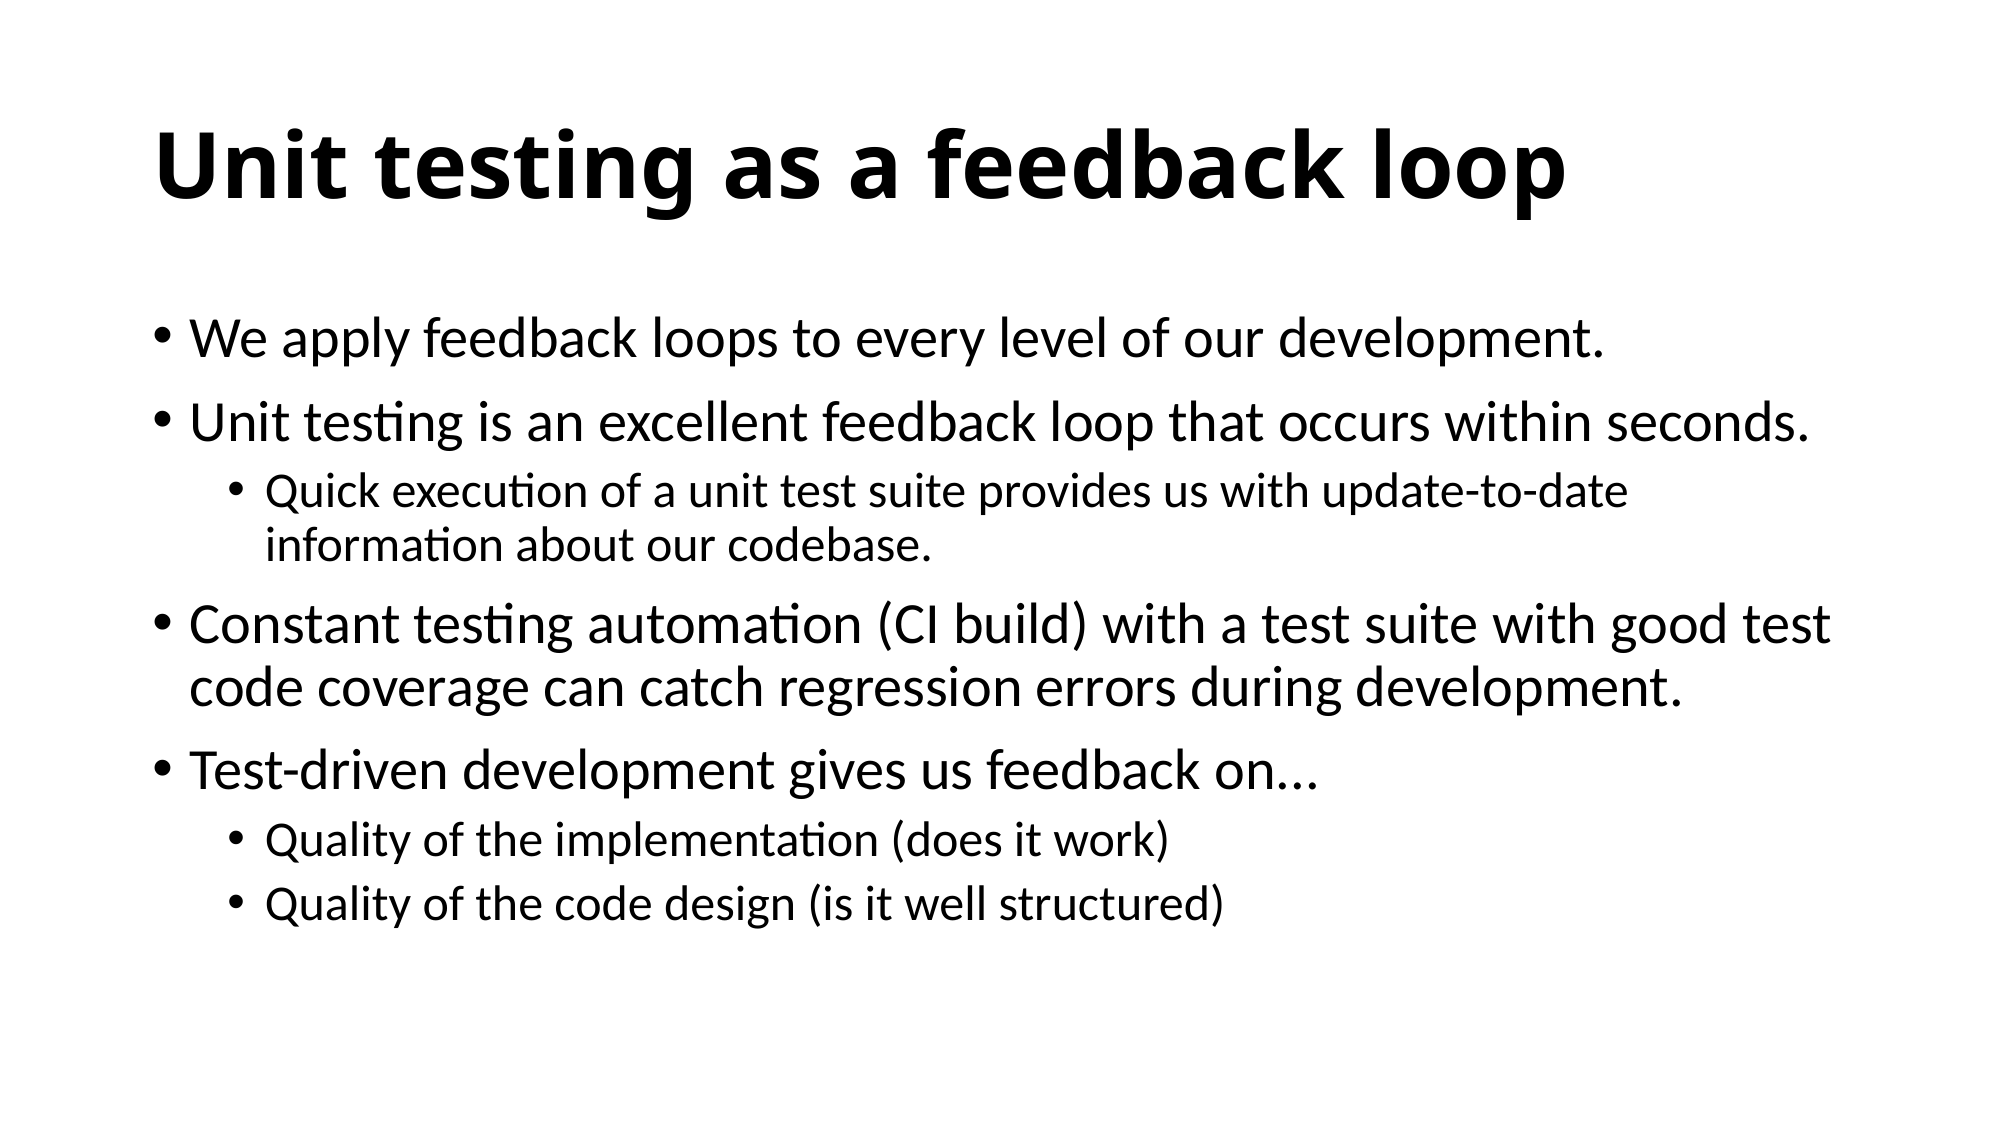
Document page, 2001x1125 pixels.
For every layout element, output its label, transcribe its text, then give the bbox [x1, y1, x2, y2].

list We apply feedback loops to every level of our development. Unit testing is an excellent feedback loop that occurs within seconds. Quick execution of a unit test suite provides us with update-to-date information about our codebase. Constant testing automation (CI build) with a test suite with good test code coverage can catch regression errors during development. Test-driven development gives us feedback on... Quality of the implementation (does it work) Quality of the code design (is it well structured) [137, 299, 1863, 1014]
title Unit testing as a feedback loop [137, 59, 1863, 278]
